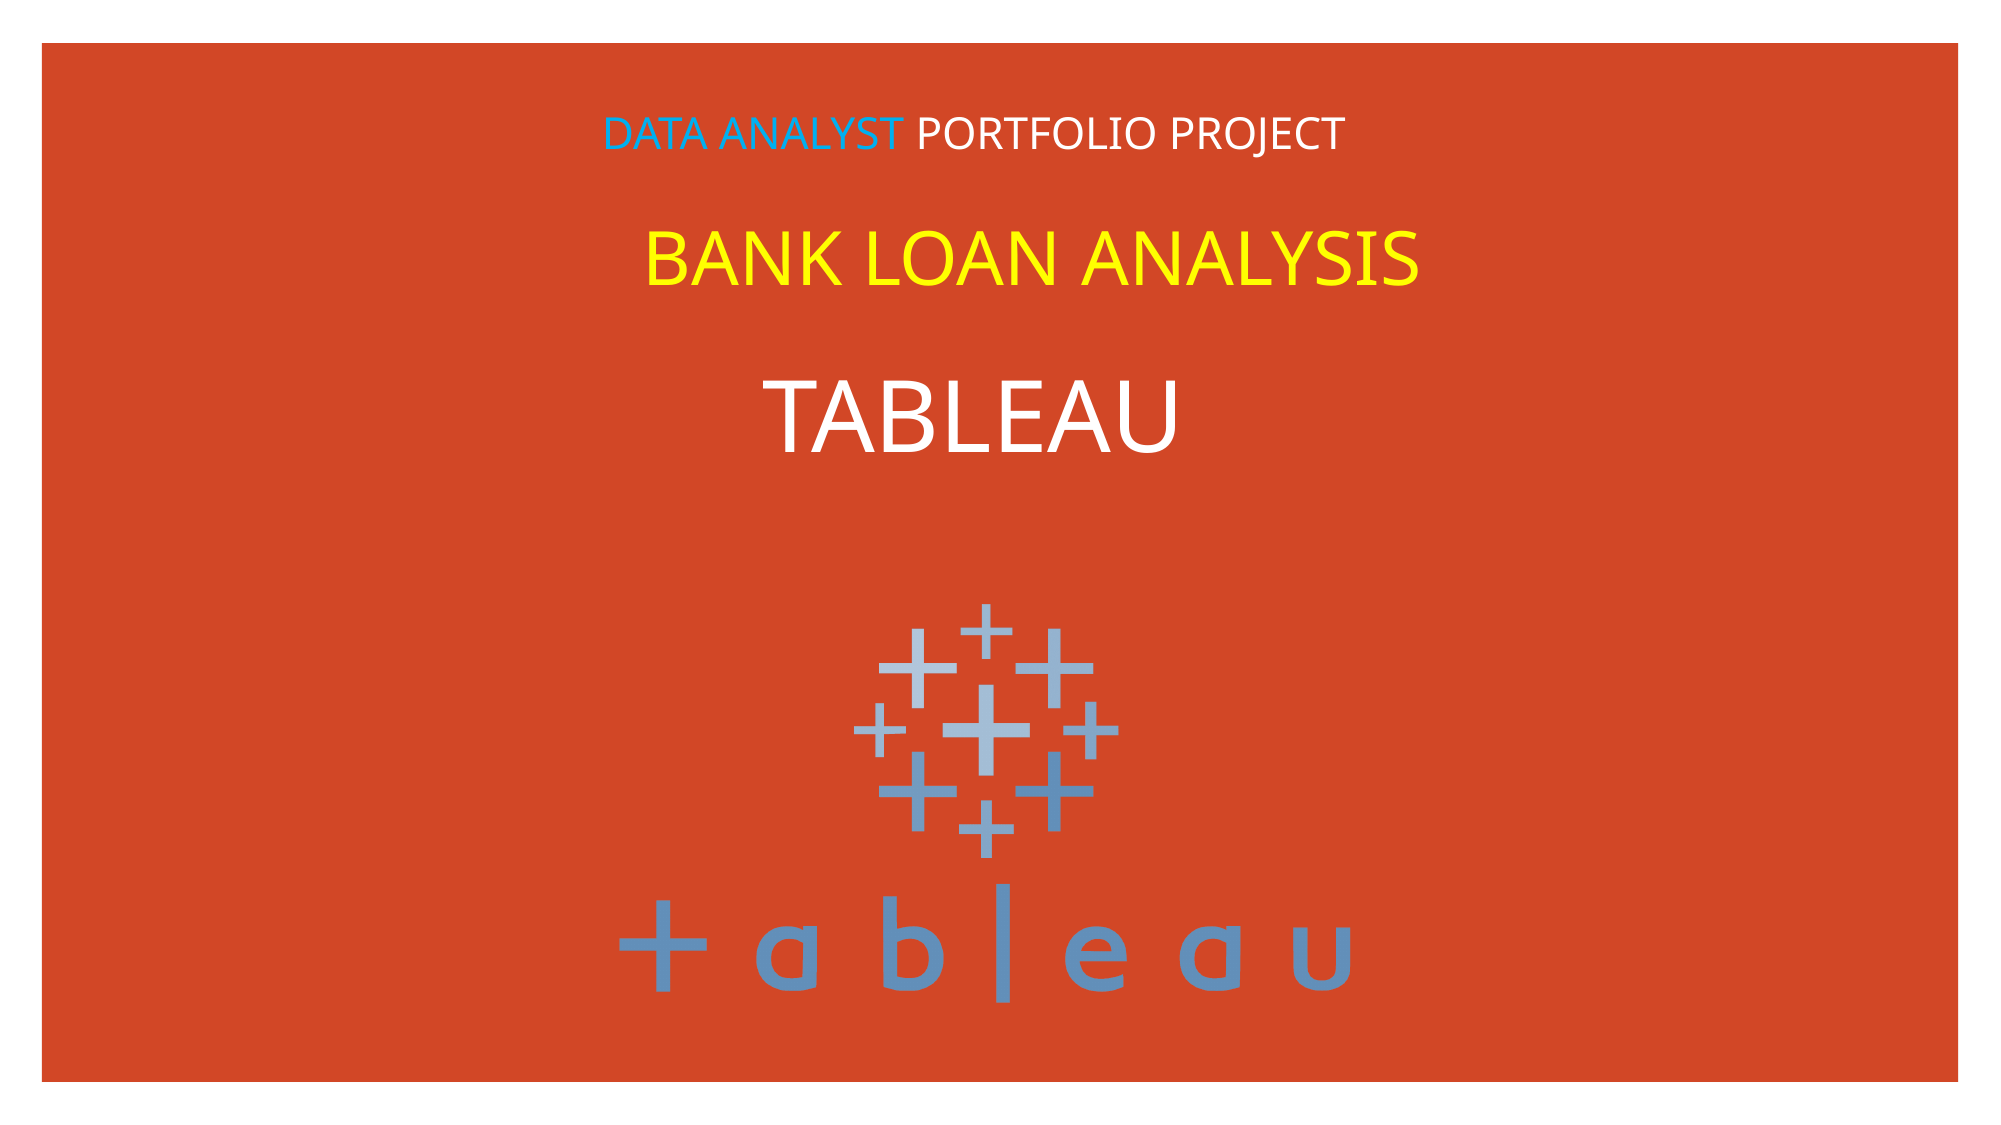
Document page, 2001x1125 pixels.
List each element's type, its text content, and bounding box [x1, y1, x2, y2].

picture [613, 598, 1359, 1009]
text_box TABLEAU [747, 344, 1200, 480]
text_box BANK LOAN ANALYSIS [169, 202, 1895, 308]
title DATA ANALYST PORTFOLIO PROJECT [52, 97, 1895, 203]
